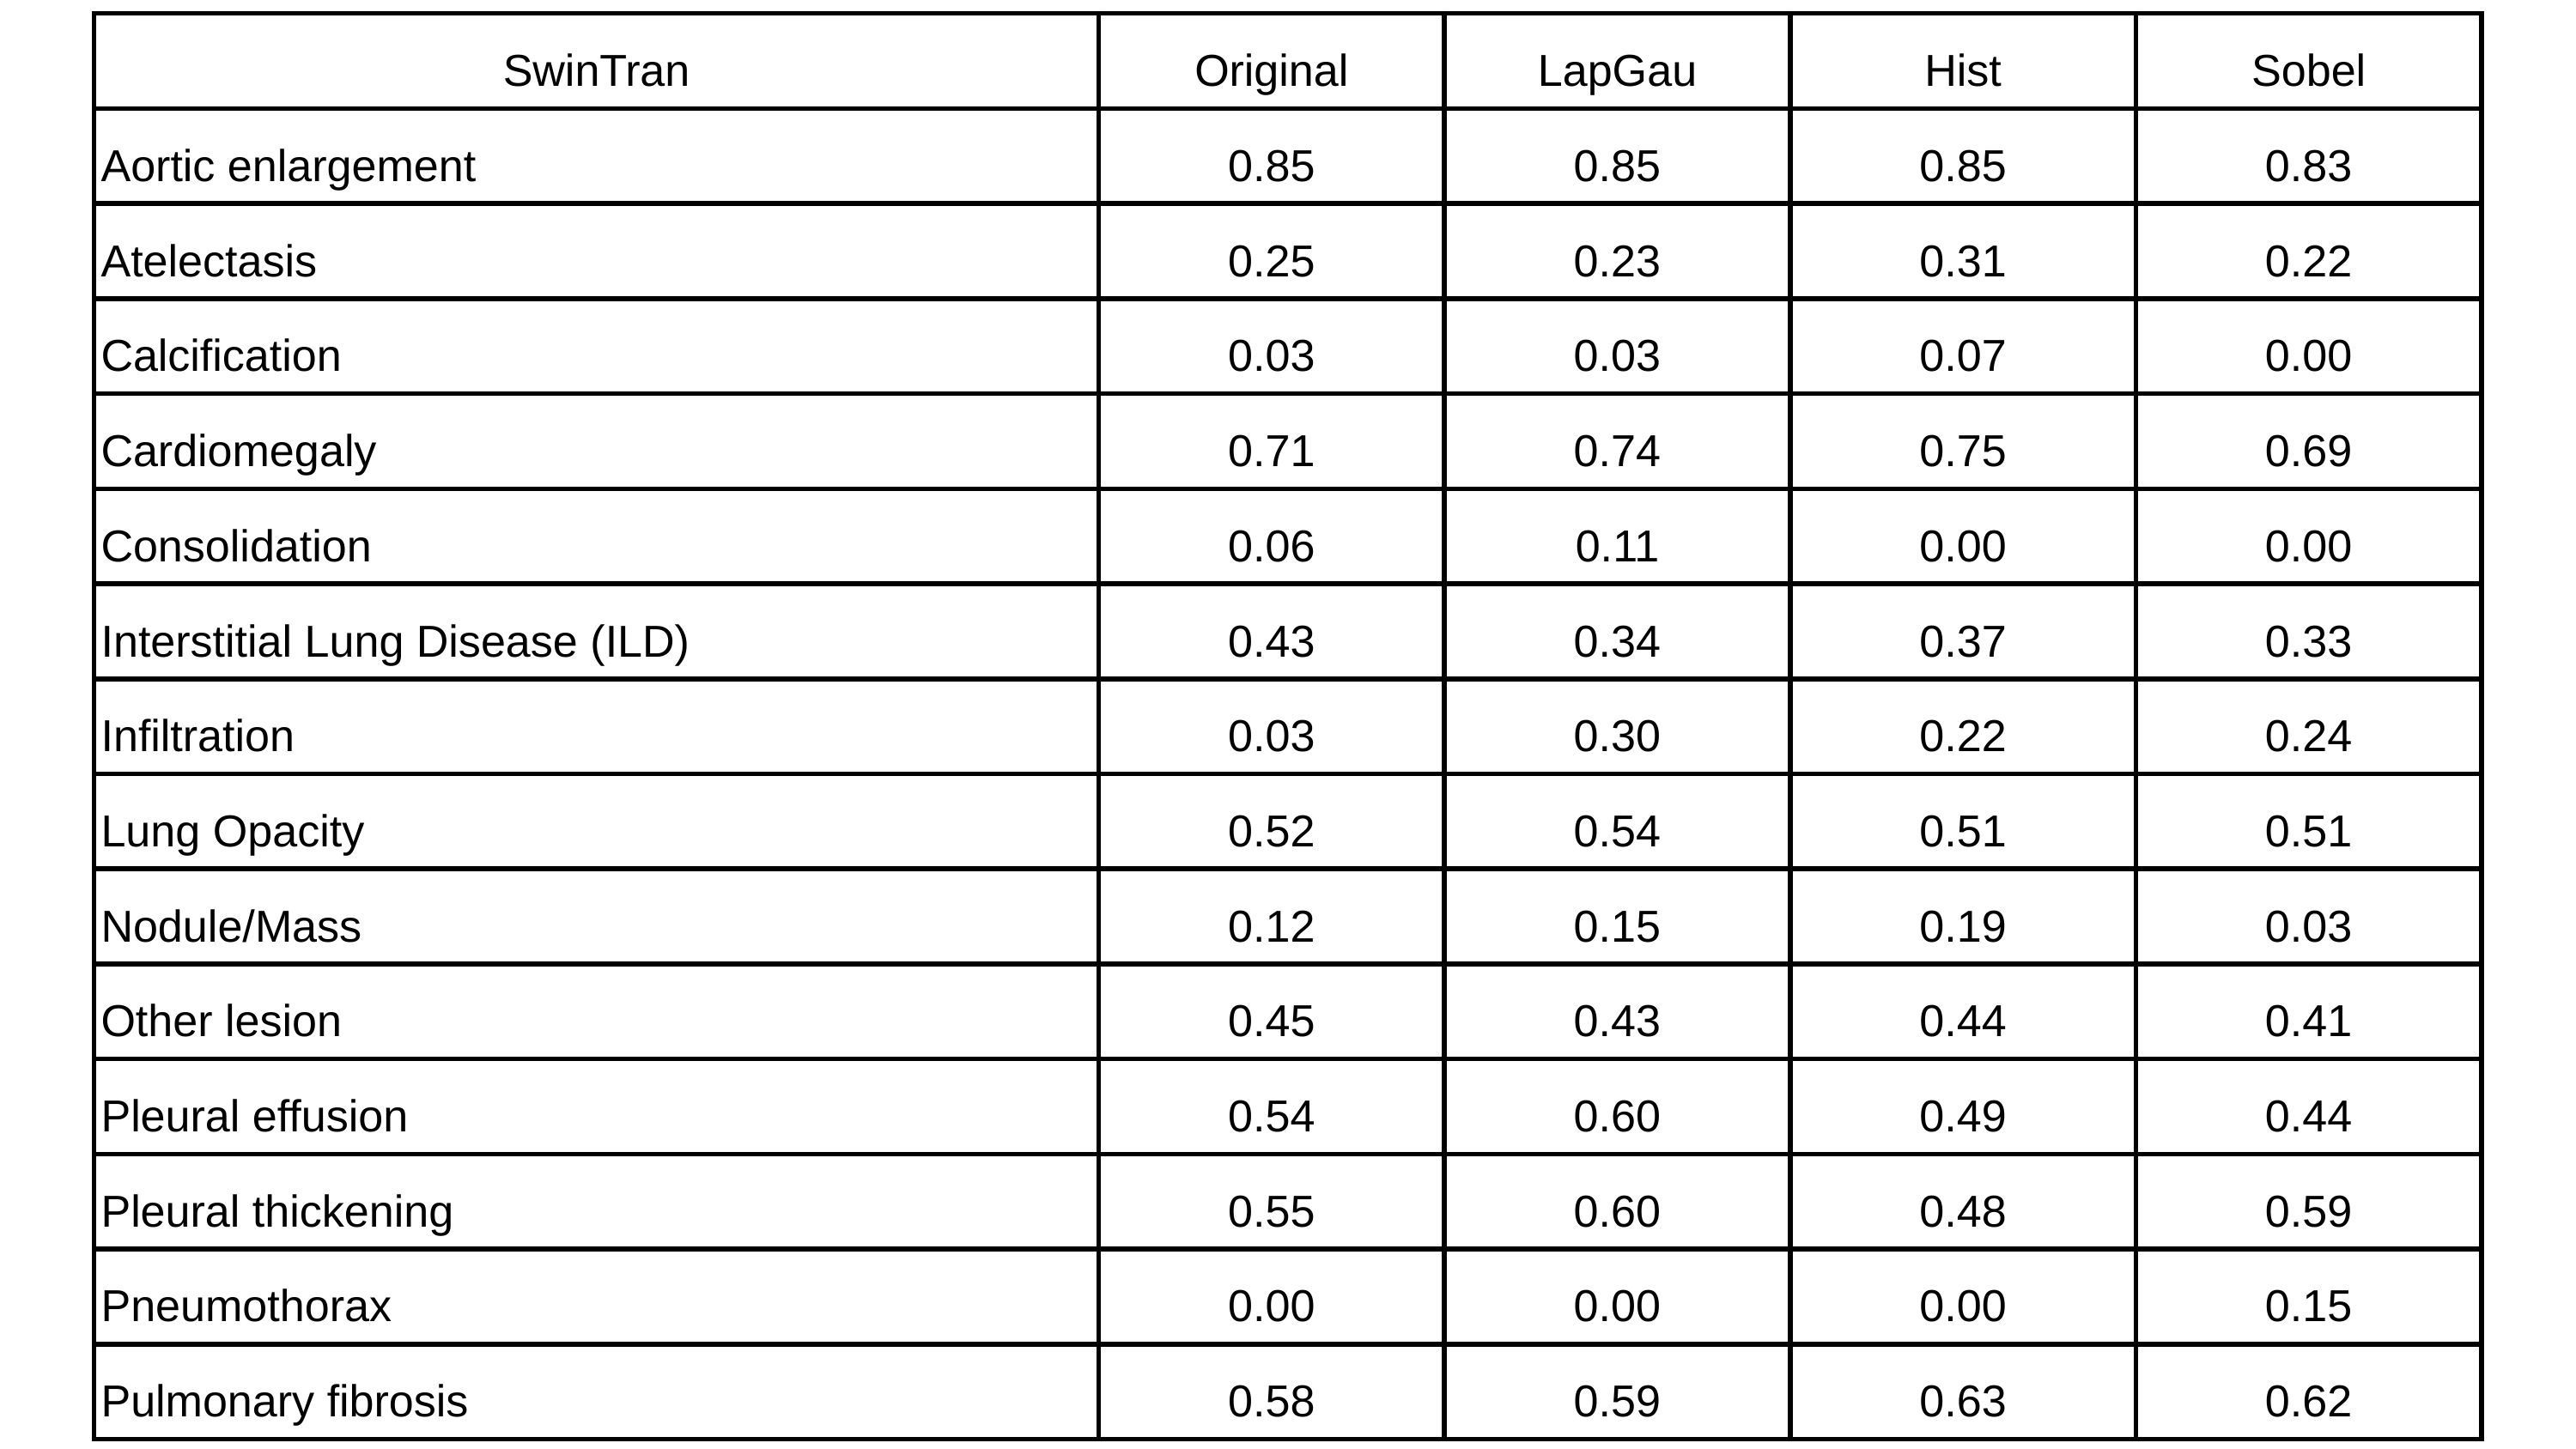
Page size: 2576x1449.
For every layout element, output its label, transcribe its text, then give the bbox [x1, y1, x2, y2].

table_cell 0.15 [1447, 871, 1788, 961]
table_cell 0.43 [1447, 967, 1788, 1057]
table_cell 0.23 [1447, 206, 1788, 296]
table_cell 0.60 [1447, 1061, 1788, 1152]
table_header Sobel [2138, 15, 2479, 106]
table_cell 0.58 [1101, 1347, 1442, 1437]
table_cell 0.83 [2138, 111, 2479, 201]
table_header LapGau [1447, 15, 1788, 106]
table_cell Aortic enlargement [96, 111, 1097, 201]
table_cell Nodule/Mass [96, 871, 1097, 961]
table_cell 0.03 [1447, 301, 1788, 391]
table_cell 0.69 [2138, 396, 2479, 487]
table_cell 0.49 [1793, 1061, 2134, 1152]
table_cell 0.24 [2138, 682, 2479, 772]
table_cell 0.00 [1793, 491, 2134, 581]
table_cell 0.15 [2138, 1252, 2479, 1342]
table_cell 0.54 [1447, 776, 1788, 866]
table_cell 0.45 [1101, 967, 1442, 1057]
table_cell 0.54 [1101, 1061, 1442, 1152]
table_header Original [1101, 15, 1442, 106]
table_cell Atelectasis [96, 206, 1097, 296]
table_cell 0.74 [1447, 396, 1788, 487]
table_cell 0.41 [2138, 967, 2479, 1057]
table_cell 0.00 [2138, 491, 2479, 581]
table_cell Pleural thickening [96, 1156, 1097, 1246]
table_cell 0.85 [1793, 111, 2134, 201]
table_cell 0.44 [1793, 967, 2134, 1057]
table_cell 0.44 [2138, 1061, 2479, 1152]
table_cell 0.55 [1101, 1156, 1442, 1246]
table_cell 0.33 [2138, 586, 2479, 676]
table_cell 0.37 [1793, 586, 2134, 676]
table_cell 0.60 [1447, 1156, 1788, 1246]
table_cell 0.00 [1793, 1252, 2134, 1342]
table_cell 0.43 [1101, 586, 1442, 676]
table_cell 0.00 [1447, 1252, 1788, 1342]
table_cell 0.85 [1447, 111, 1788, 201]
table_cell 0.07 [1793, 301, 2134, 391]
table_cell 0.06 [1101, 491, 1442, 581]
table_cell 0.75 [1793, 396, 2134, 487]
table_cell Cardiomegaly [96, 396, 1097, 487]
table_cell Pleural effusion [96, 1061, 1097, 1152]
table_cell 0.51 [2138, 776, 2479, 866]
table_cell 0.22 [2138, 206, 2479, 296]
table_cell Calcification [96, 301, 1097, 391]
table_header Hist [1793, 15, 2134, 106]
table_cell 0.03 [1101, 682, 1442, 772]
table_cell Lung Opacity [96, 776, 1097, 866]
table_cell 0.51 [1793, 776, 2134, 866]
table_cell 0.34 [1447, 586, 1788, 676]
table_cell Interstitial Lung Disease (ILD) [96, 586, 1097, 676]
table_cell 0.48 [1793, 1156, 2134, 1246]
table_cell 0.00 [2138, 301, 2479, 391]
table_cell 0.25 [1101, 206, 1442, 296]
table_cell Pneumothorax [96, 1252, 1097, 1342]
table_cell 0.03 [1101, 301, 1442, 391]
table_cell Pulmonary fibrosis [96, 1347, 1097, 1437]
table_cell 0.59 [2138, 1156, 2479, 1246]
table_cell 0.85 [1101, 111, 1442, 201]
table_cell Consolidation [96, 491, 1097, 581]
table_cell 0.59 [1447, 1347, 1788, 1437]
table_cell 0.03 [2138, 871, 2479, 961]
table_cell 0.62 [2138, 1347, 2479, 1437]
table_cell 0.22 [1793, 682, 2134, 772]
table_cell Infiltration [96, 682, 1097, 772]
table_cell 0.71 [1101, 396, 1442, 487]
table_cell 0.00 [1101, 1252, 1442, 1342]
table_cell 0.63 [1793, 1347, 2134, 1437]
table_cell 0.30 [1447, 682, 1788, 772]
table_cell 0.31 [1793, 206, 2134, 296]
table_header SwinTran [96, 15, 1097, 106]
table_cell Other lesion [96, 967, 1097, 1057]
table_cell 0.19 [1793, 871, 2134, 961]
table_cell 0.11 [1447, 491, 1788, 581]
table_cell 0.52 [1101, 776, 1442, 866]
table_cell 0.12 [1101, 871, 1442, 961]
